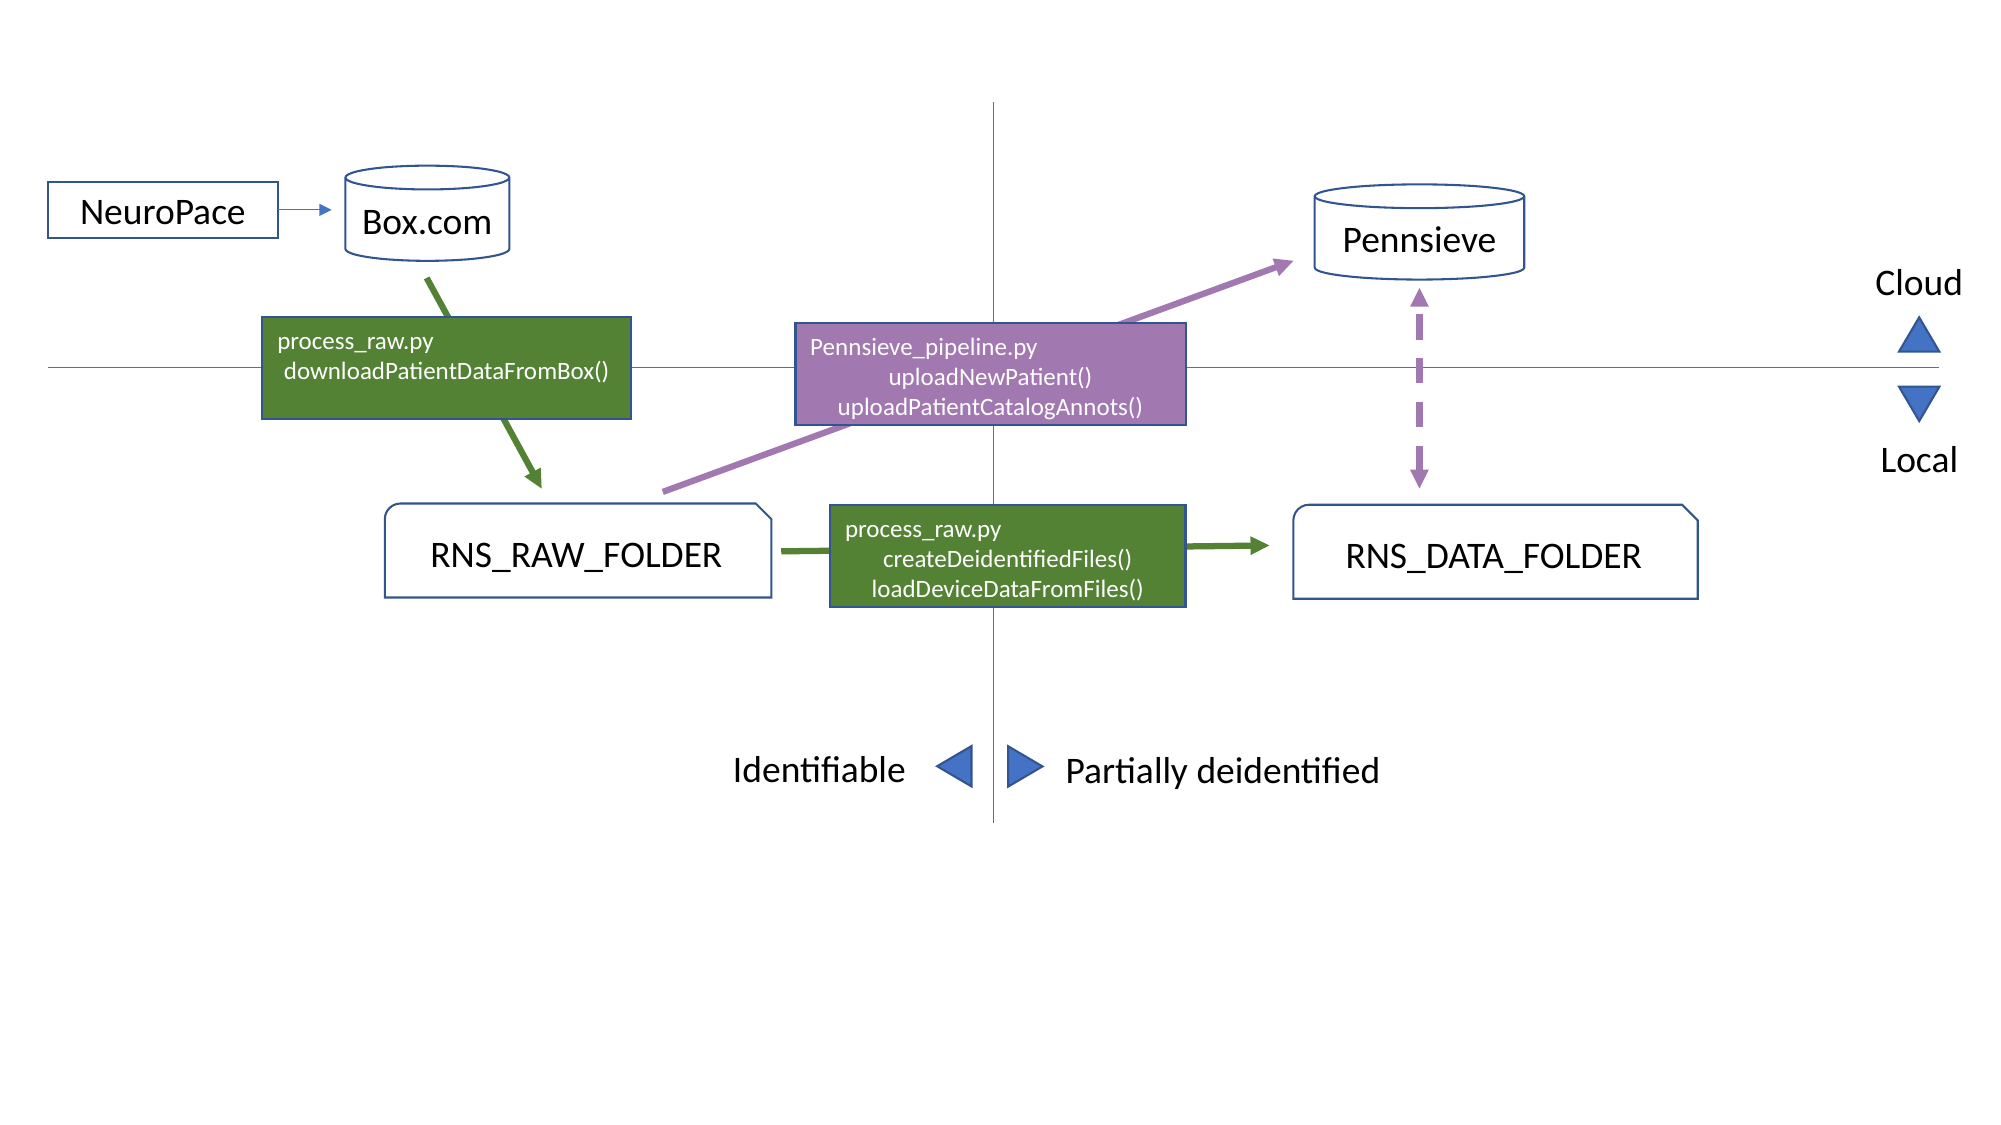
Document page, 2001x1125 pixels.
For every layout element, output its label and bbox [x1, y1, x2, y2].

text_box [21, 84, 1994, 848]
